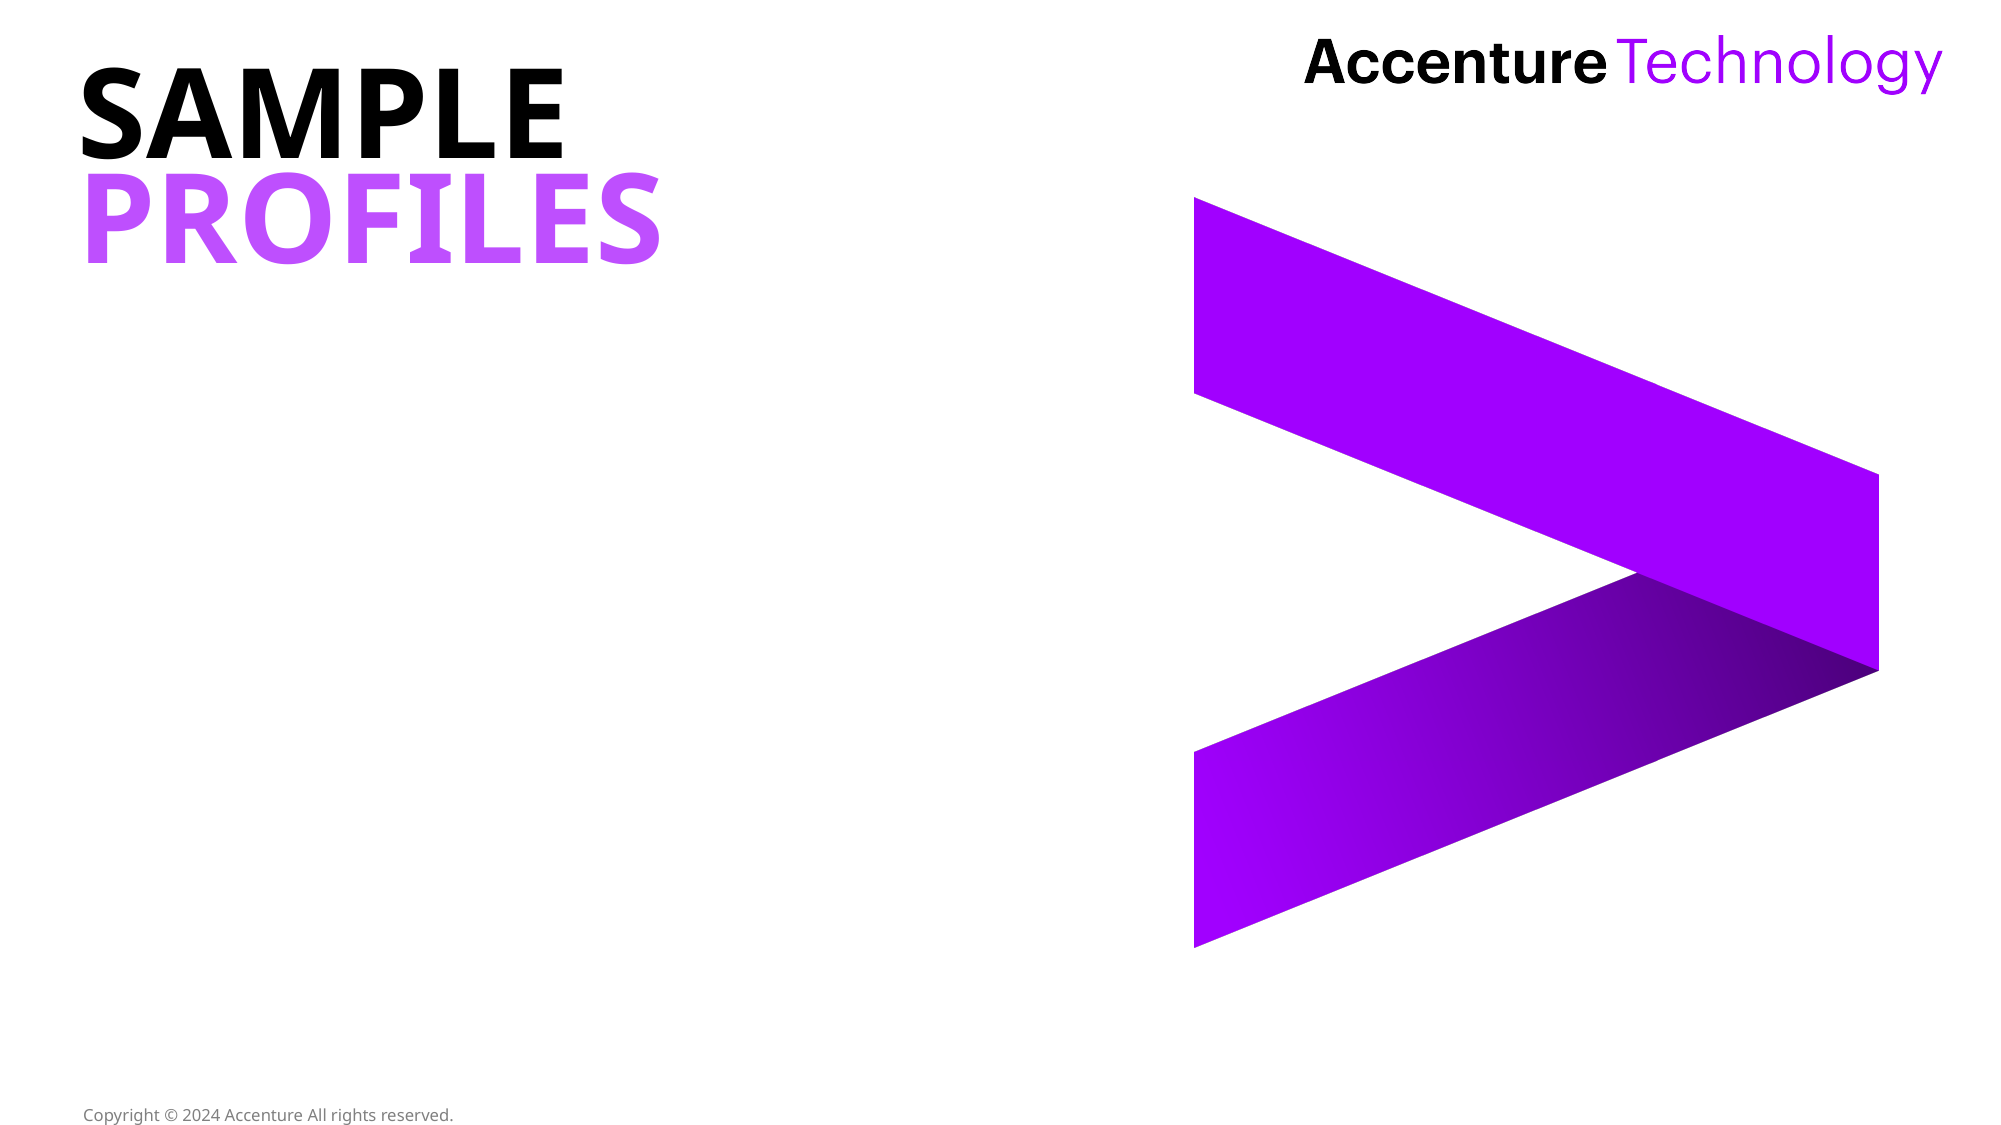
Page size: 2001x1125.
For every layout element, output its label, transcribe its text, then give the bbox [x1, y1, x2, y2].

picture [1194, 197, 1879, 948]
title Sample Profiles [62, 75, 1000, 582]
picture [1304, 35, 1943, 95]
